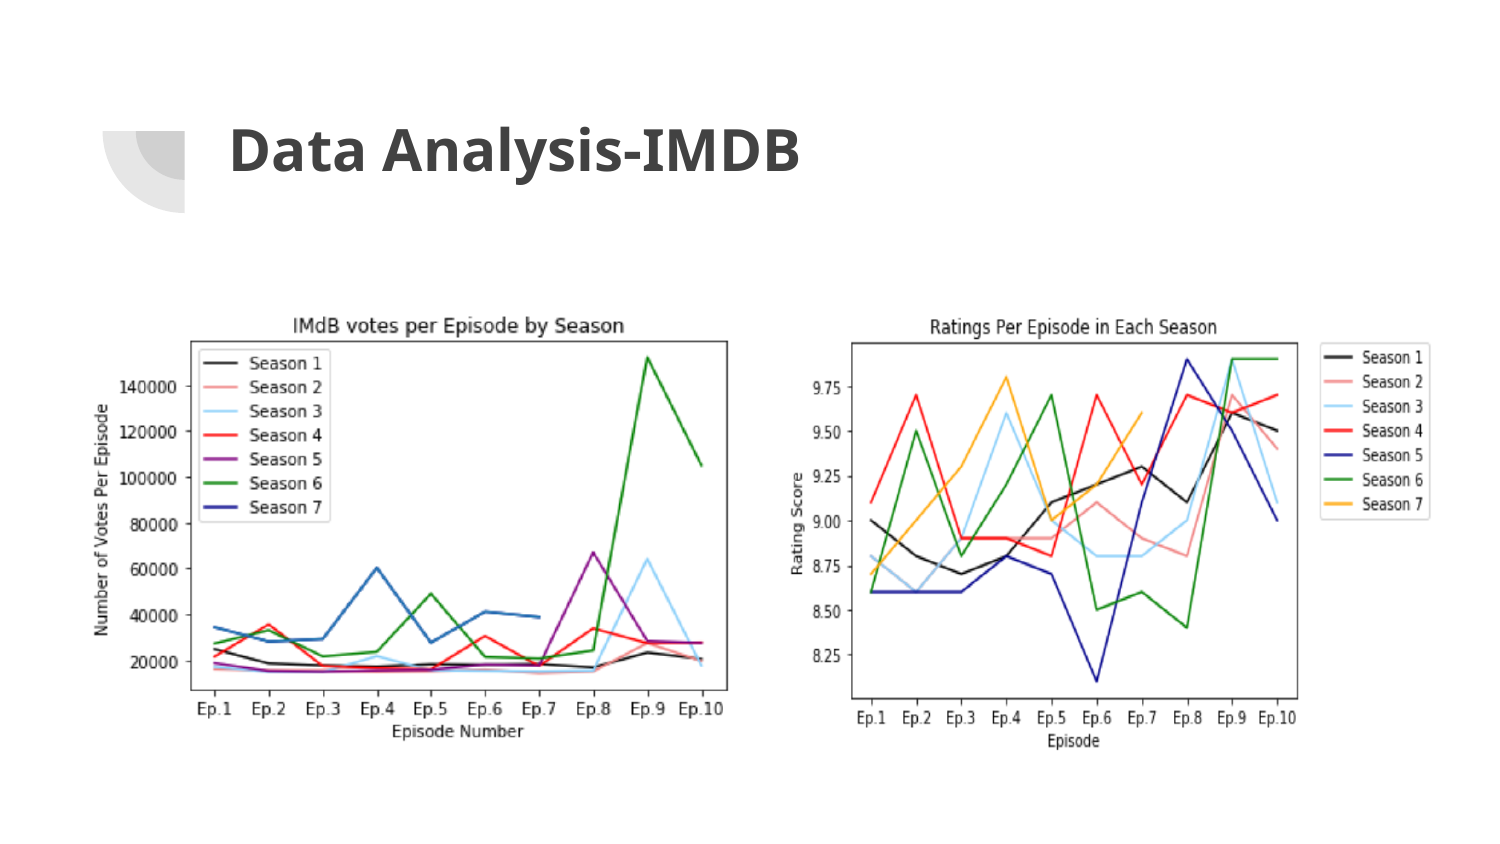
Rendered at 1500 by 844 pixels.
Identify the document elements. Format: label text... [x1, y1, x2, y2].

title Data Analysis-IMDB [213, 98, 1368, 263]
picture [0, 305, 1478, 773]
